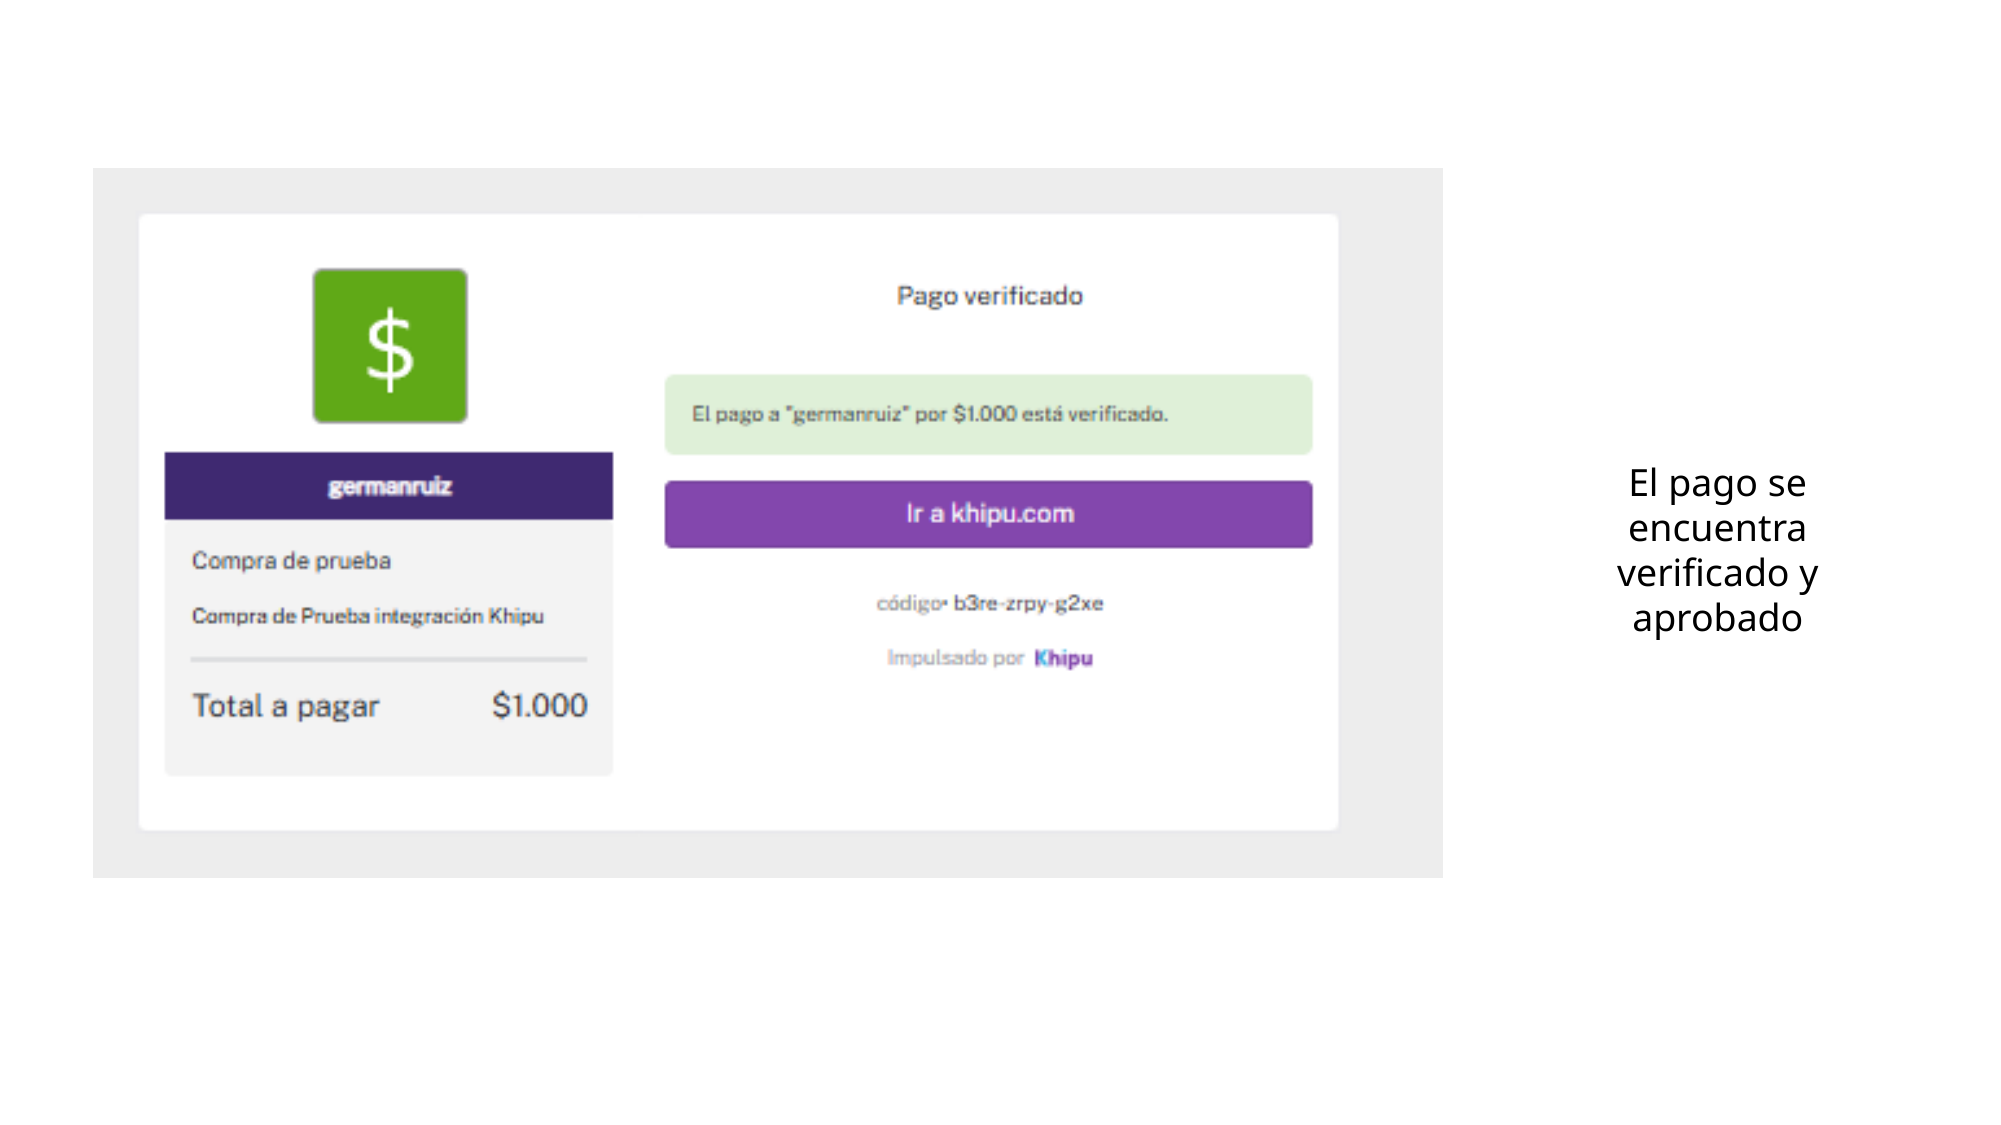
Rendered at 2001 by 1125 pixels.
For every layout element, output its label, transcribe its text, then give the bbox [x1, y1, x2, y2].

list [93, 168, 1444, 879]
text_box El pago se encuentra verificado y aprobado [1550, 451, 1886, 647]
